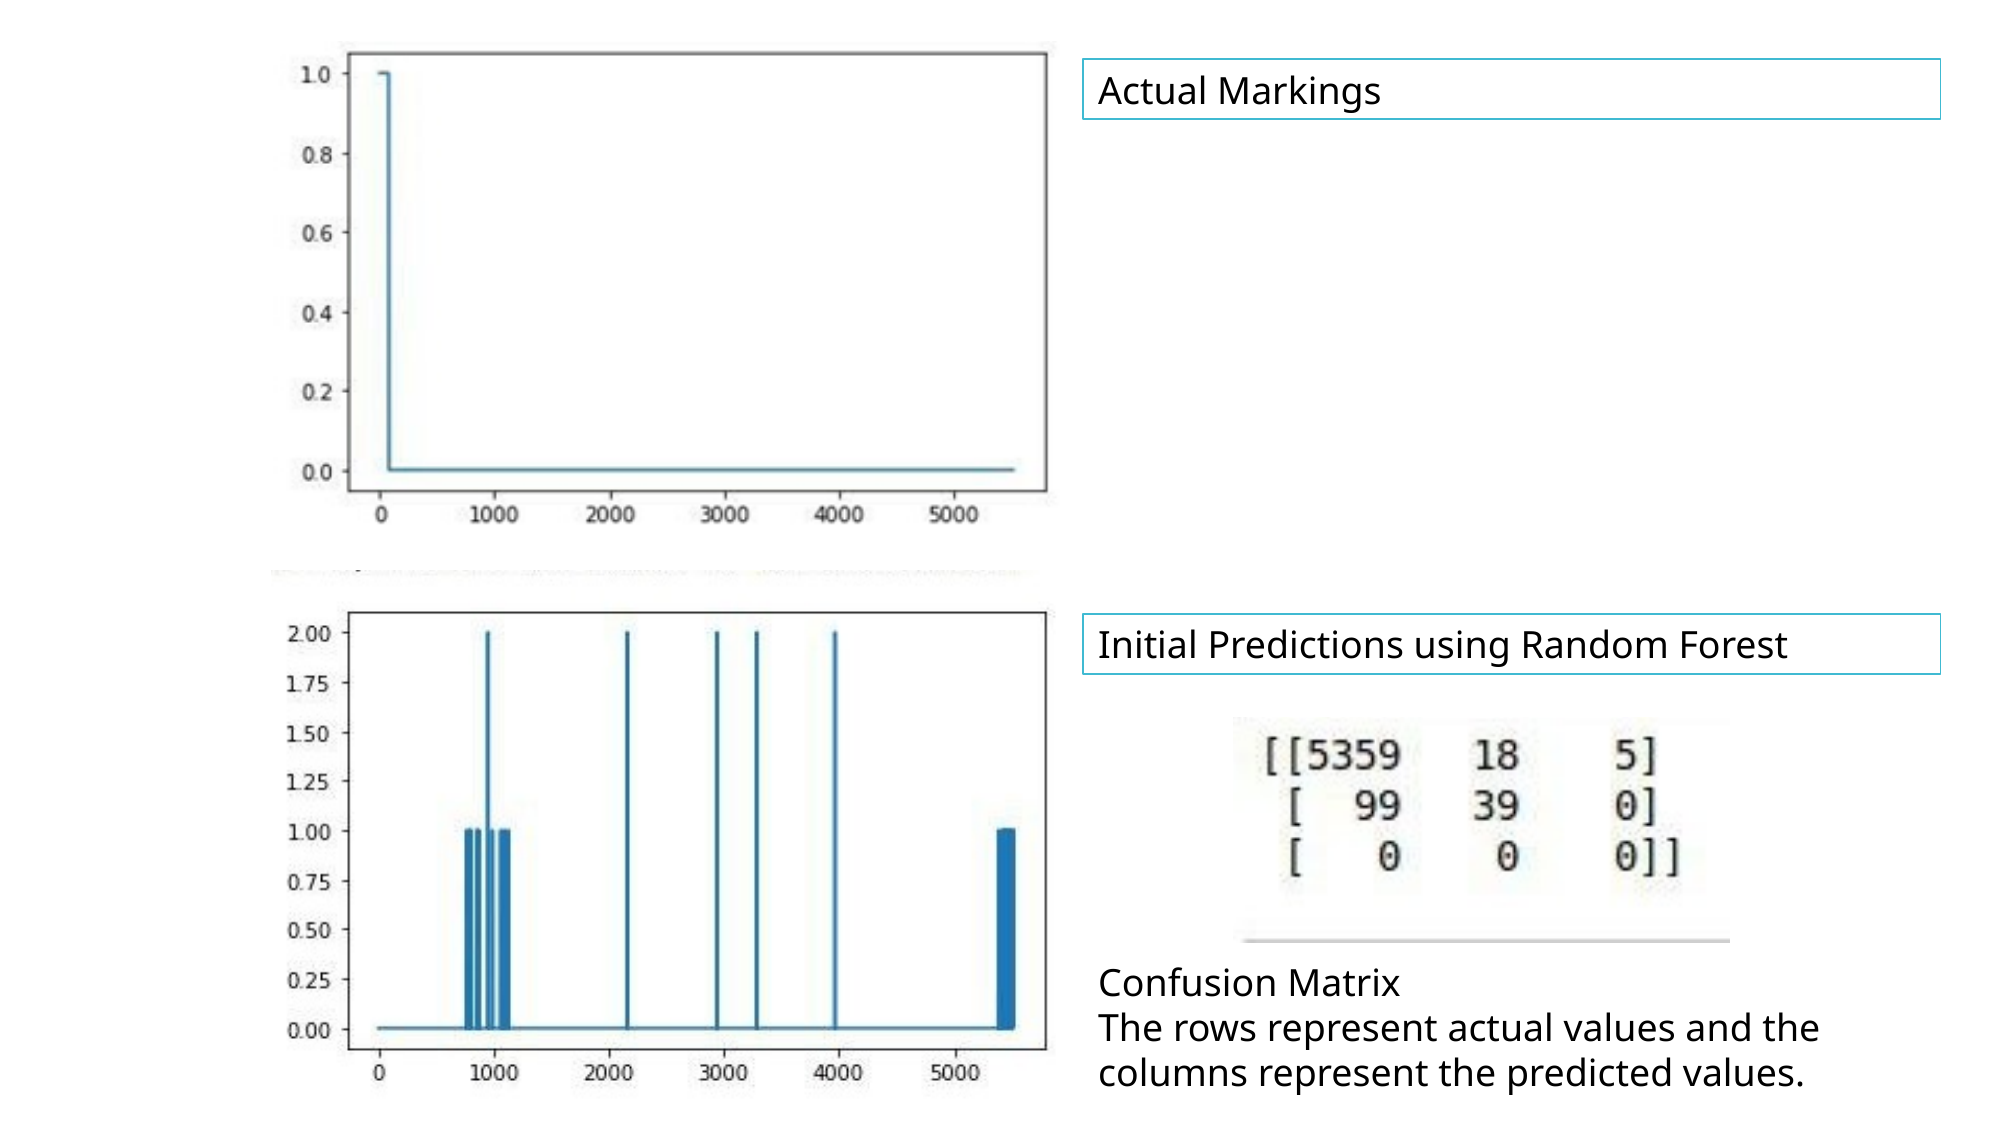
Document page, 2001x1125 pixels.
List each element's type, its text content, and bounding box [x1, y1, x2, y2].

text_box Confusion Matrix The rows represent actual values and the columns represent the predicted values. [1083, 951, 1941, 1102]
text_box Actual Markings [1156, 58, 1941, 120]
picture [209, 41, 1156, 1104]
picture [1232, 717, 1730, 943]
text_box Initial Predictions using Random Forest [1082, 613, 1941, 675]
